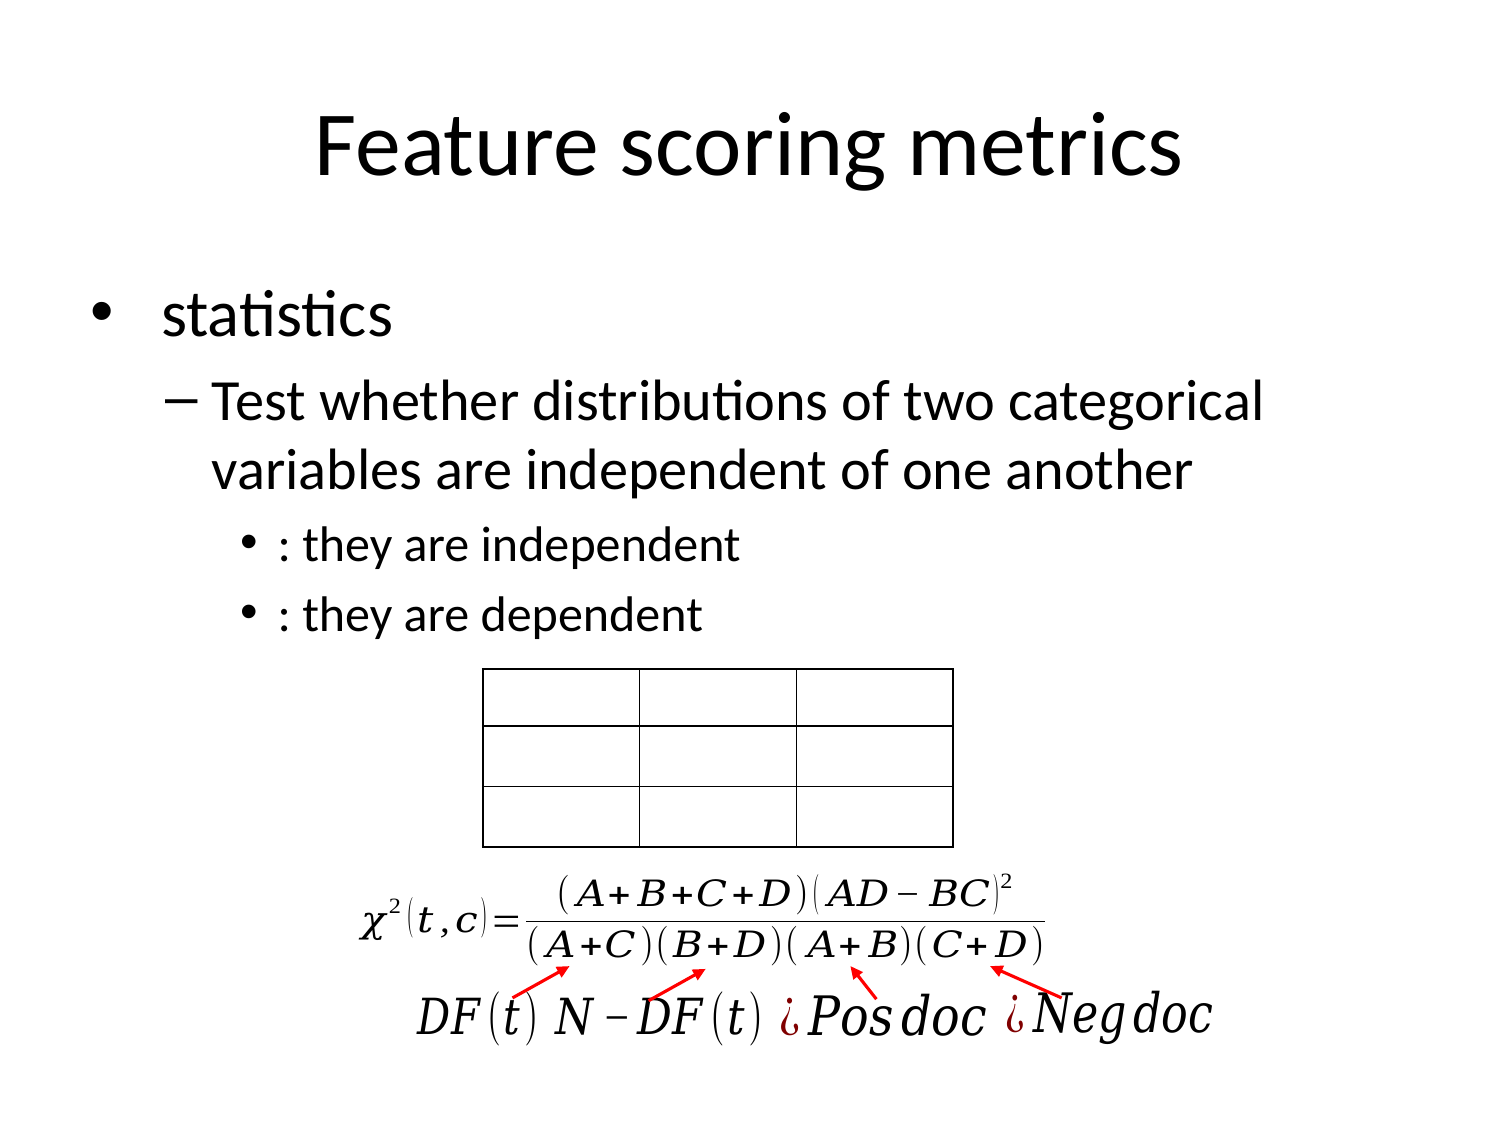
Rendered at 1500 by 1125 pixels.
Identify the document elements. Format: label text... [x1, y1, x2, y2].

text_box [415, 965, 570, 1049]
title Feature scoring metrics [75, 45, 1425, 233]
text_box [989, 965, 1217, 1046]
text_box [552, 968, 765, 1049]
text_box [778, 965, 988, 1049]
